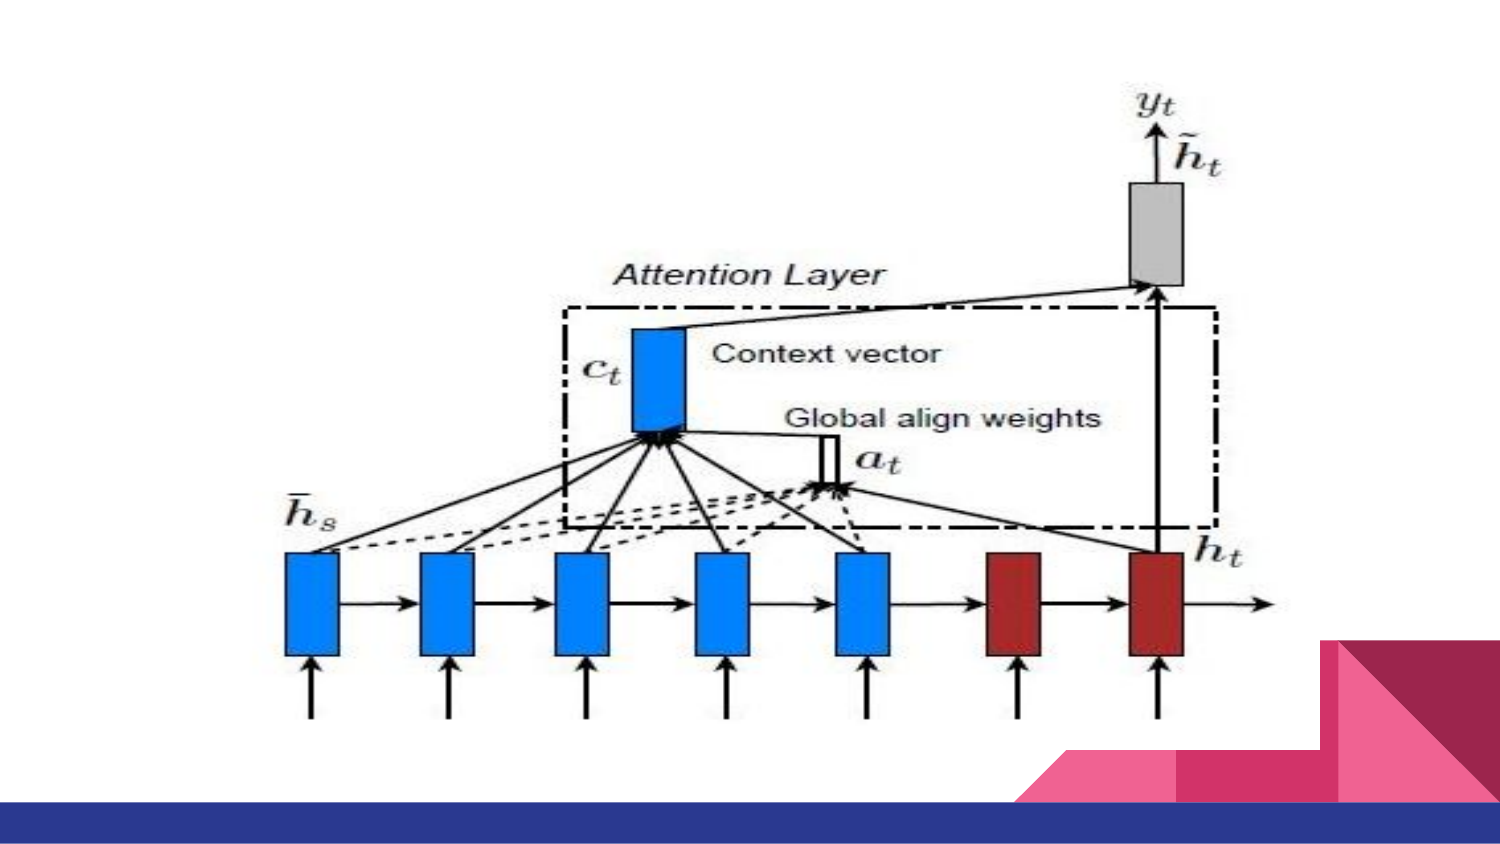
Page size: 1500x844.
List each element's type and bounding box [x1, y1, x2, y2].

picture [169, 66, 1321, 750]
